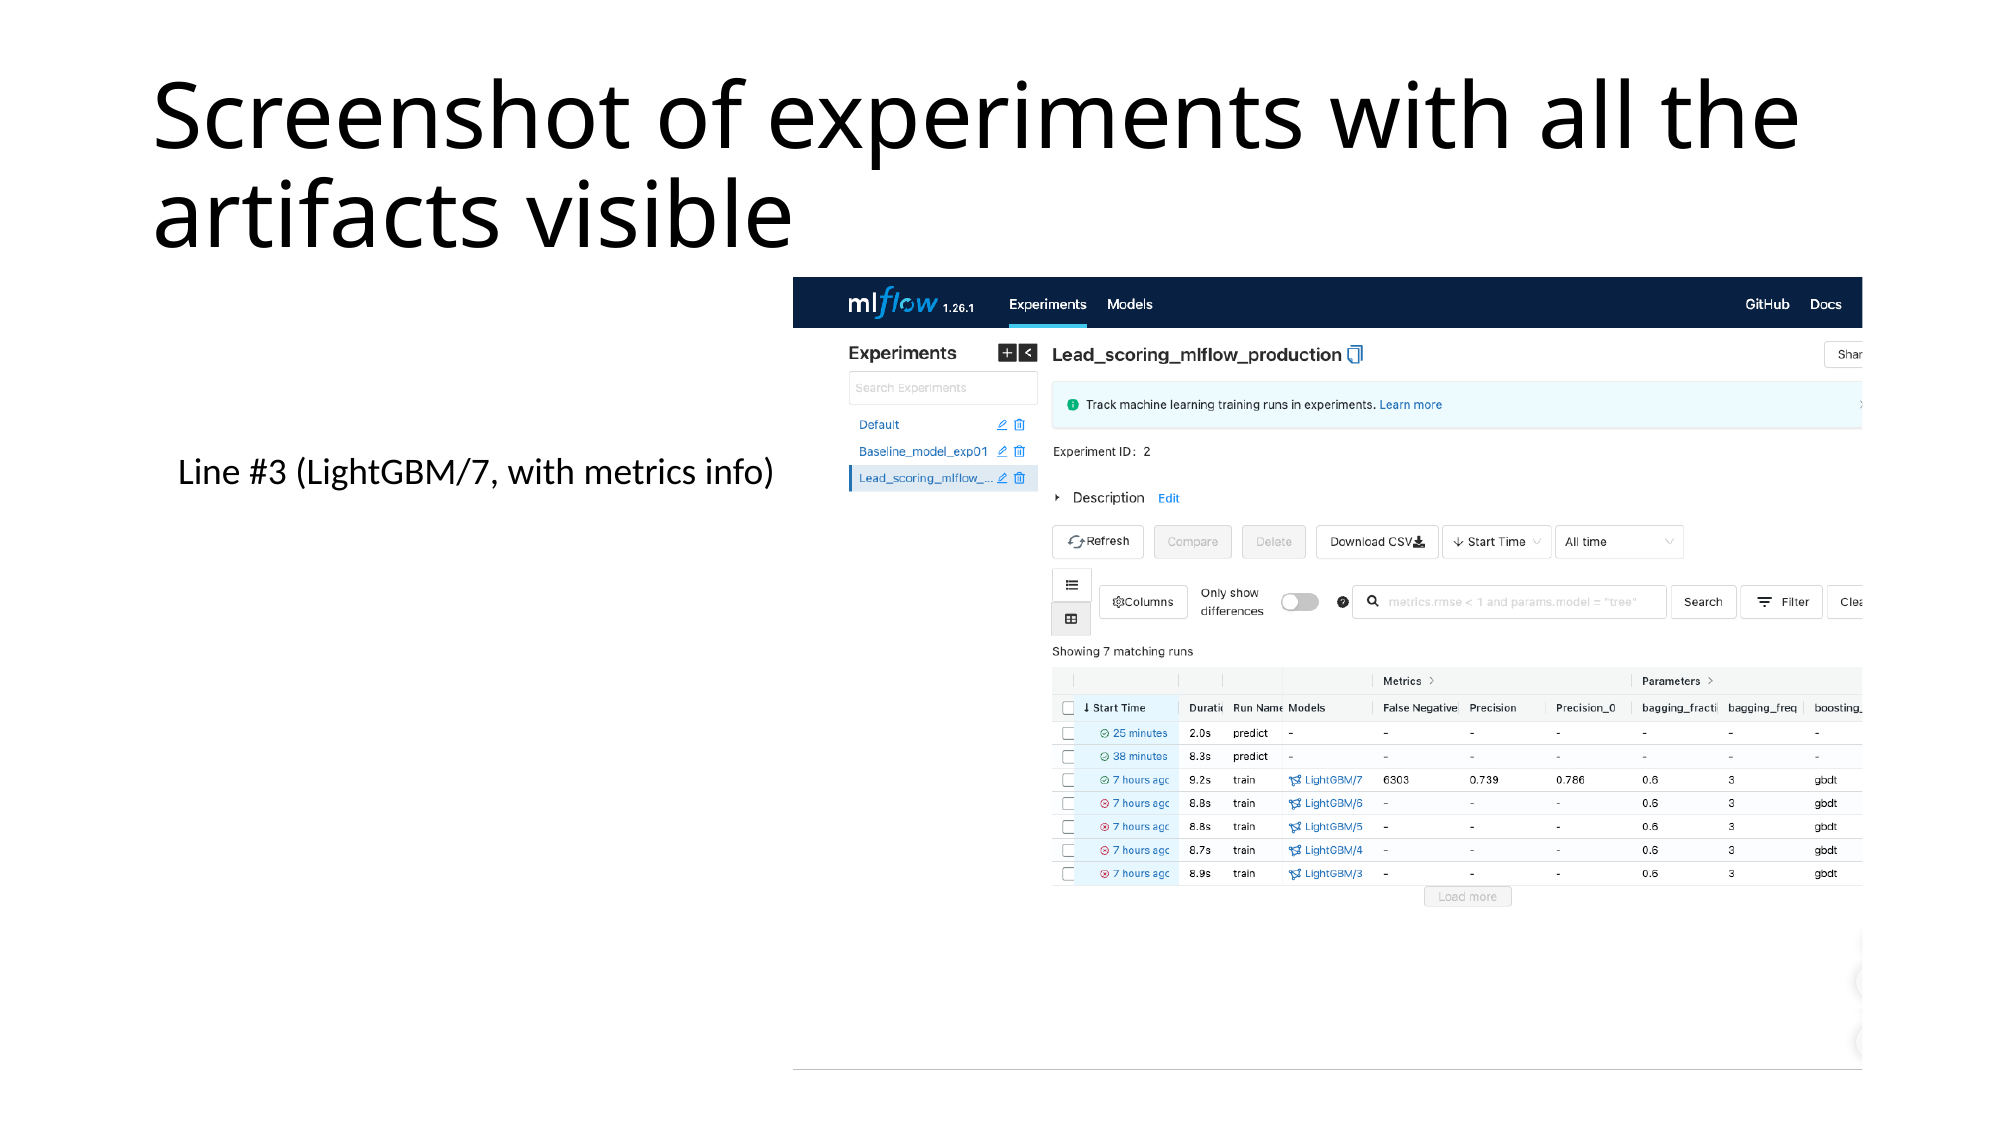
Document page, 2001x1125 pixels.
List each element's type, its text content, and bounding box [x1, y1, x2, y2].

text_box Line #3 (LightGBM/7, with metrics info) [163, 439, 791, 499]
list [793, 277, 1863, 1070]
title Screenshot of experiments with all the artifacts visible [137, 59, 1863, 278]
